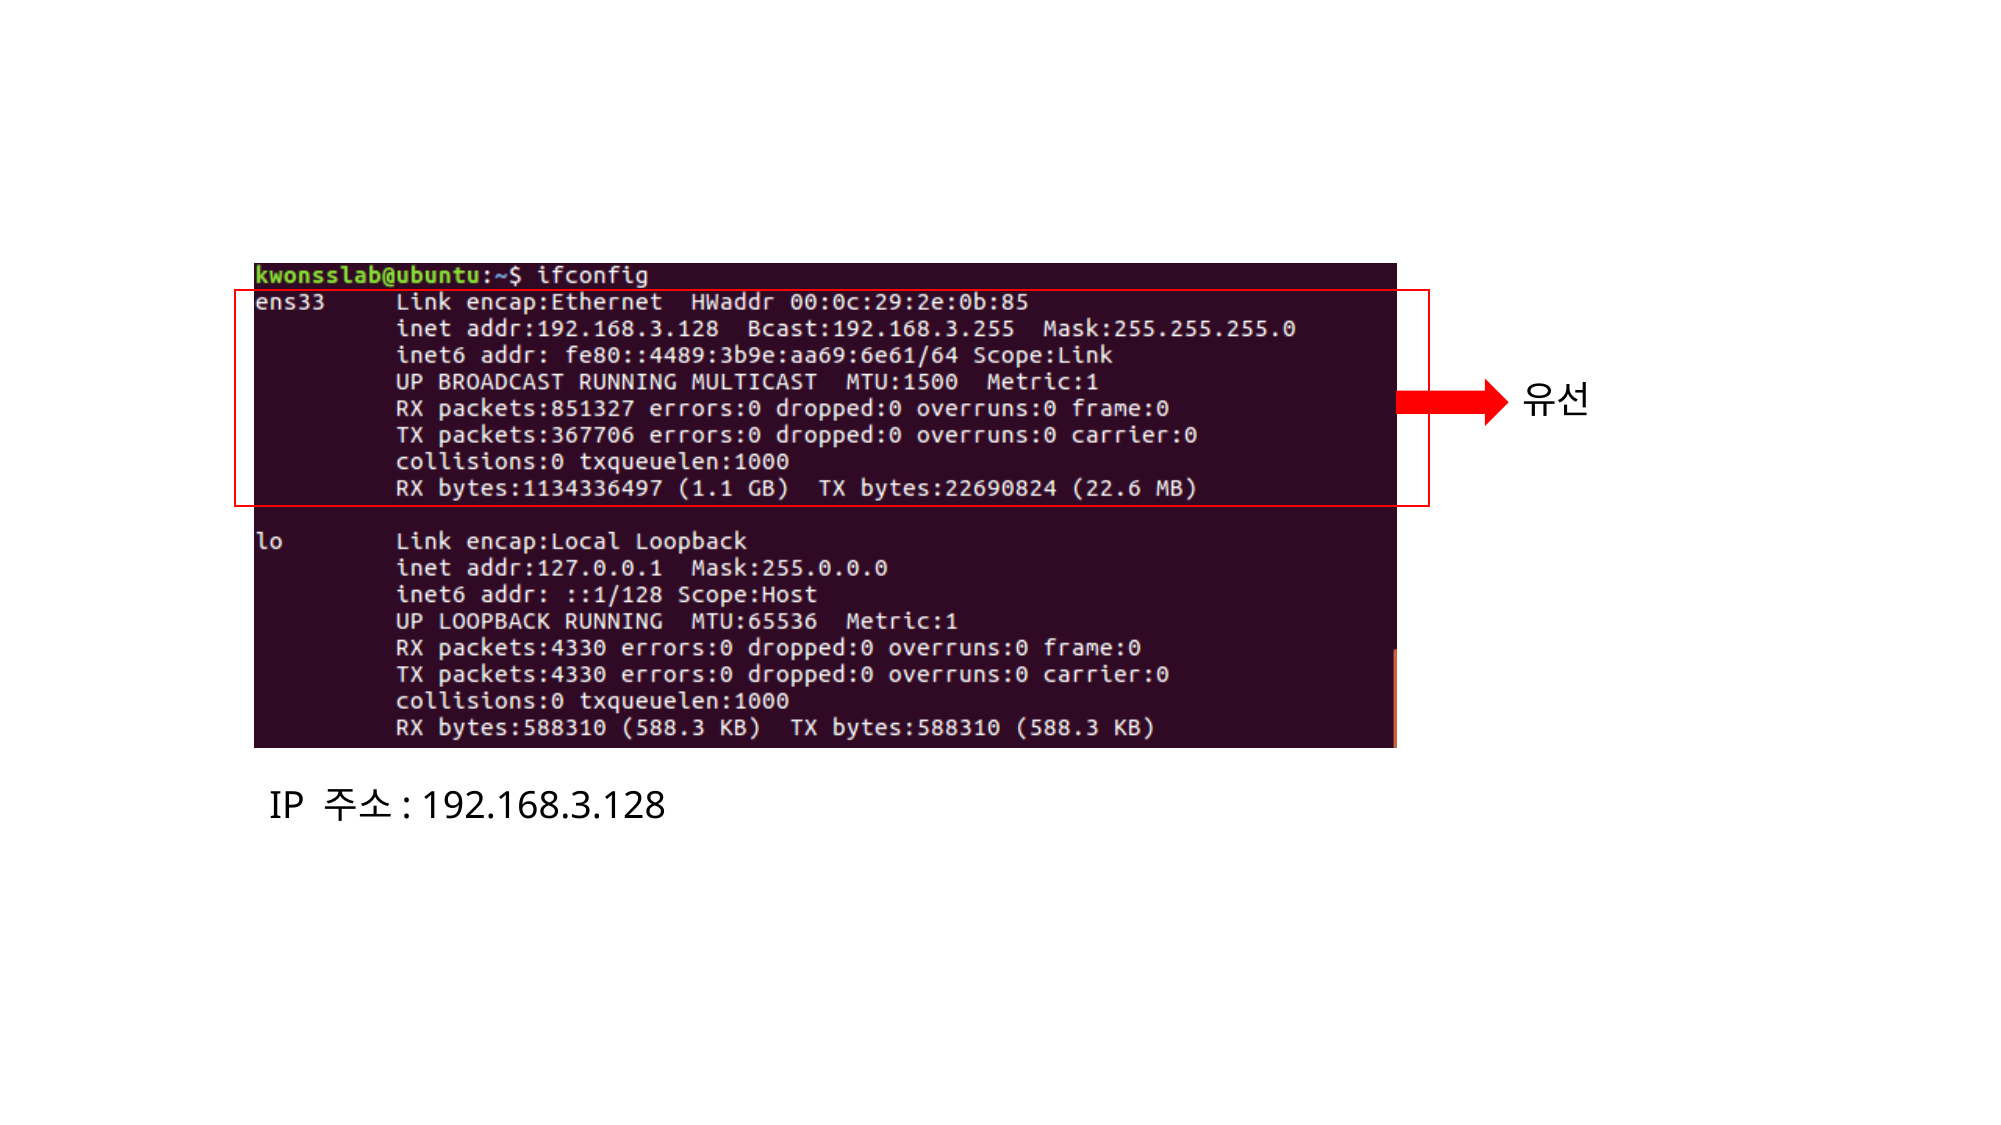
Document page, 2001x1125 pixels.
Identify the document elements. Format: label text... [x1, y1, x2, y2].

text_box [1397, 378, 1507, 426]
text_box [1397, 414, 1430, 507]
text_box IP 주소: 192.168.3.128 [254, 774, 947, 834]
text_box 유선 [1507, 368, 1744, 428]
picture [254, 263, 1397, 749]
text_box [1397, 289, 1430, 390]
text_box [234, 289, 254, 507]
